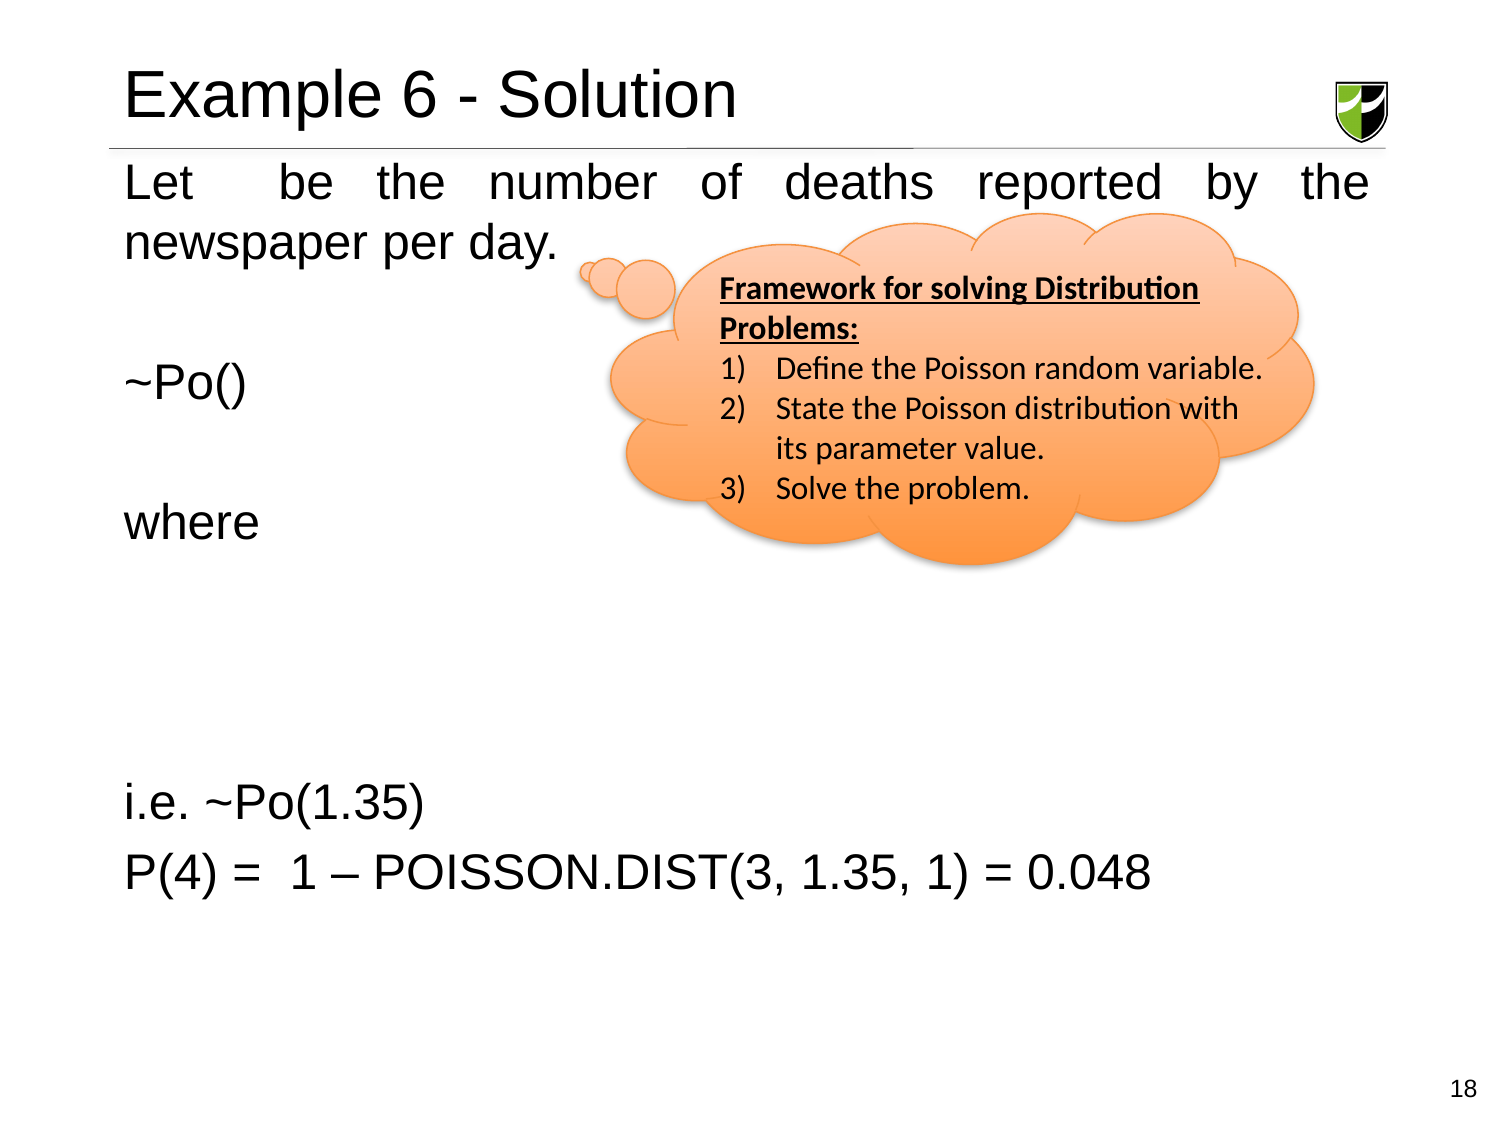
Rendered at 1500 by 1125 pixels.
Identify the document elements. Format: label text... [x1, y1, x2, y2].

slide_number 18 [1435, 1065, 1500, 1125]
picture [1335, 75, 1393, 143]
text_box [611, 212, 1314, 564]
title Example 6 - Solution [109, 42, 1314, 143]
